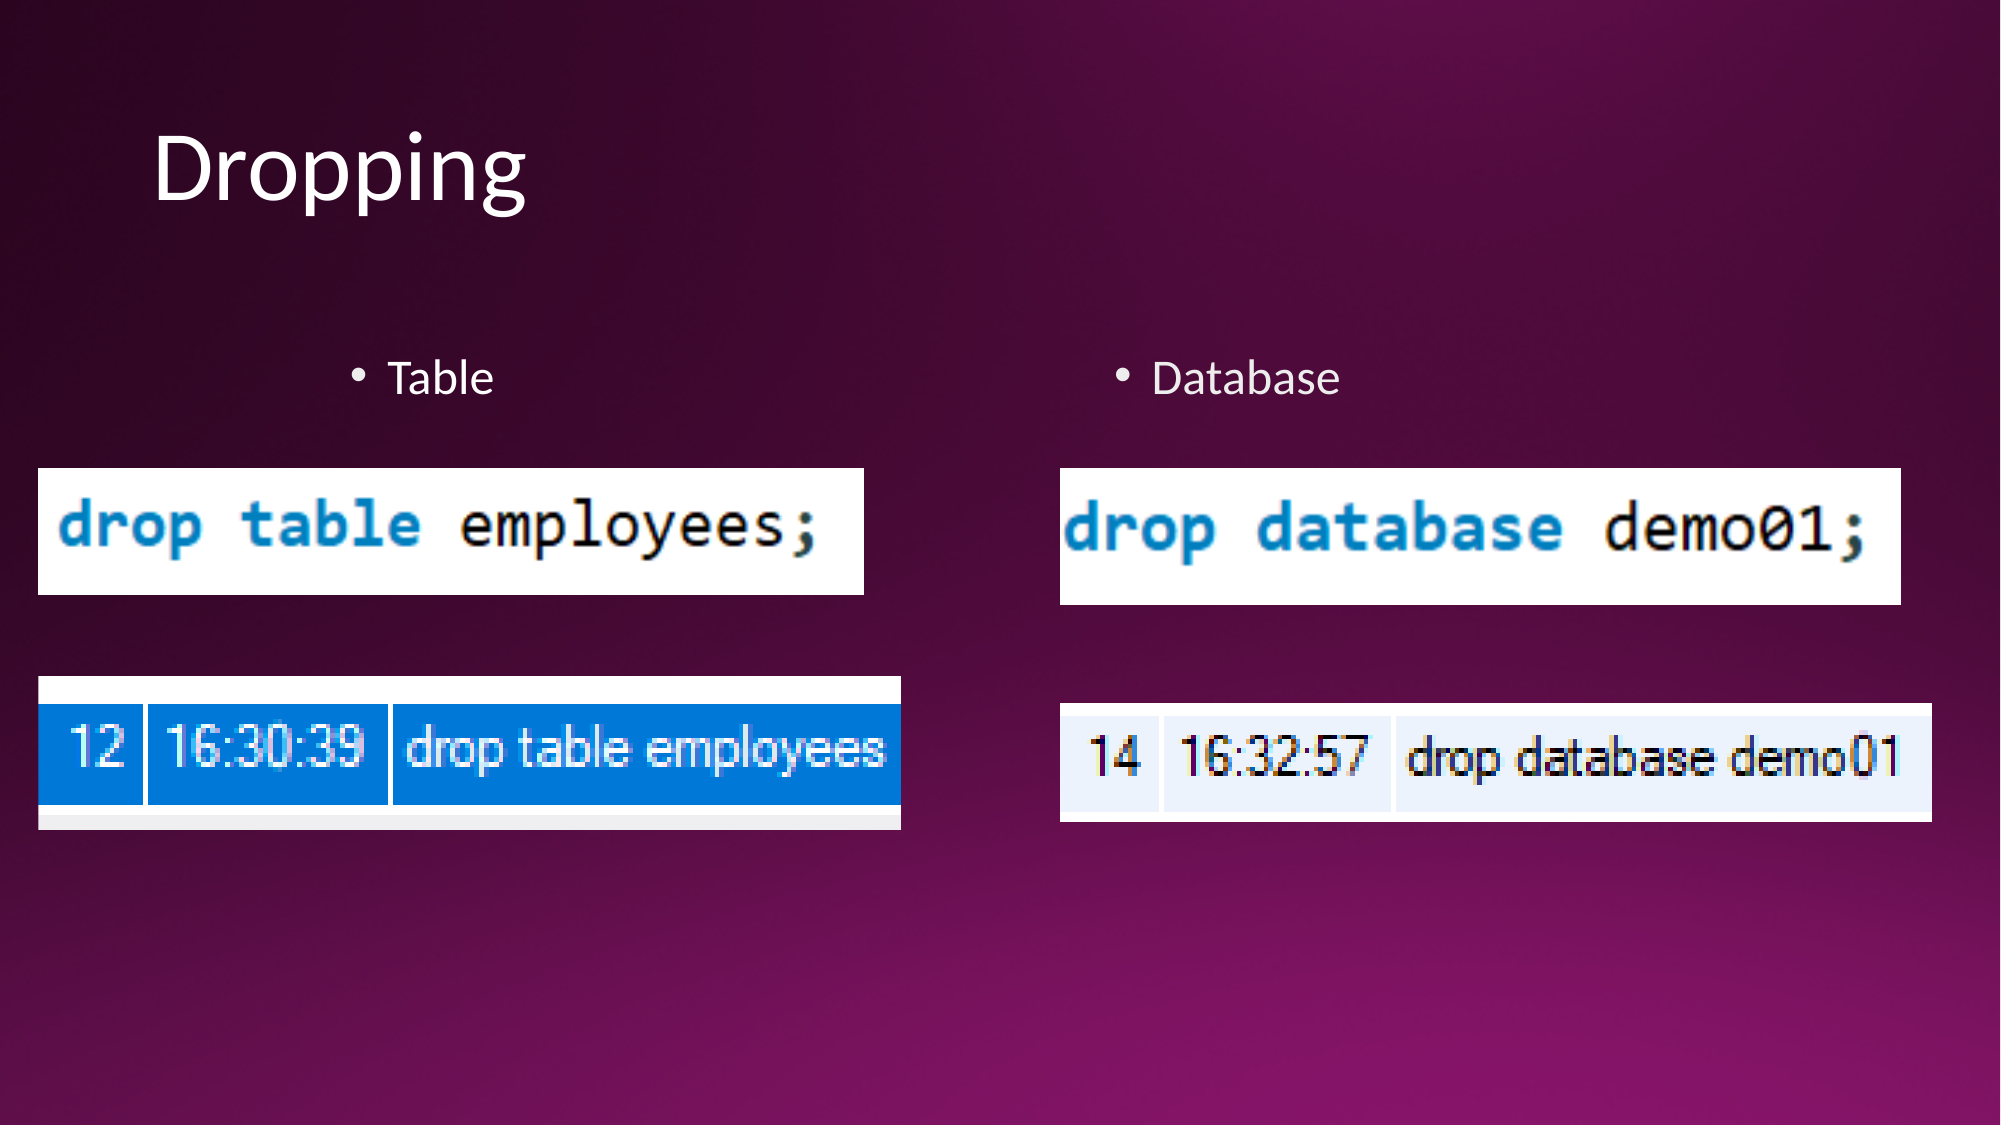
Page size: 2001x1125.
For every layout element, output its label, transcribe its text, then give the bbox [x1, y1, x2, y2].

picture [0, 0, 2001, 1125]
title Dropping [137, 59, 1455, 278]
text_box Database [1099, 276, 1962, 1066]
list Table [334, 276, 1000, 1066]
